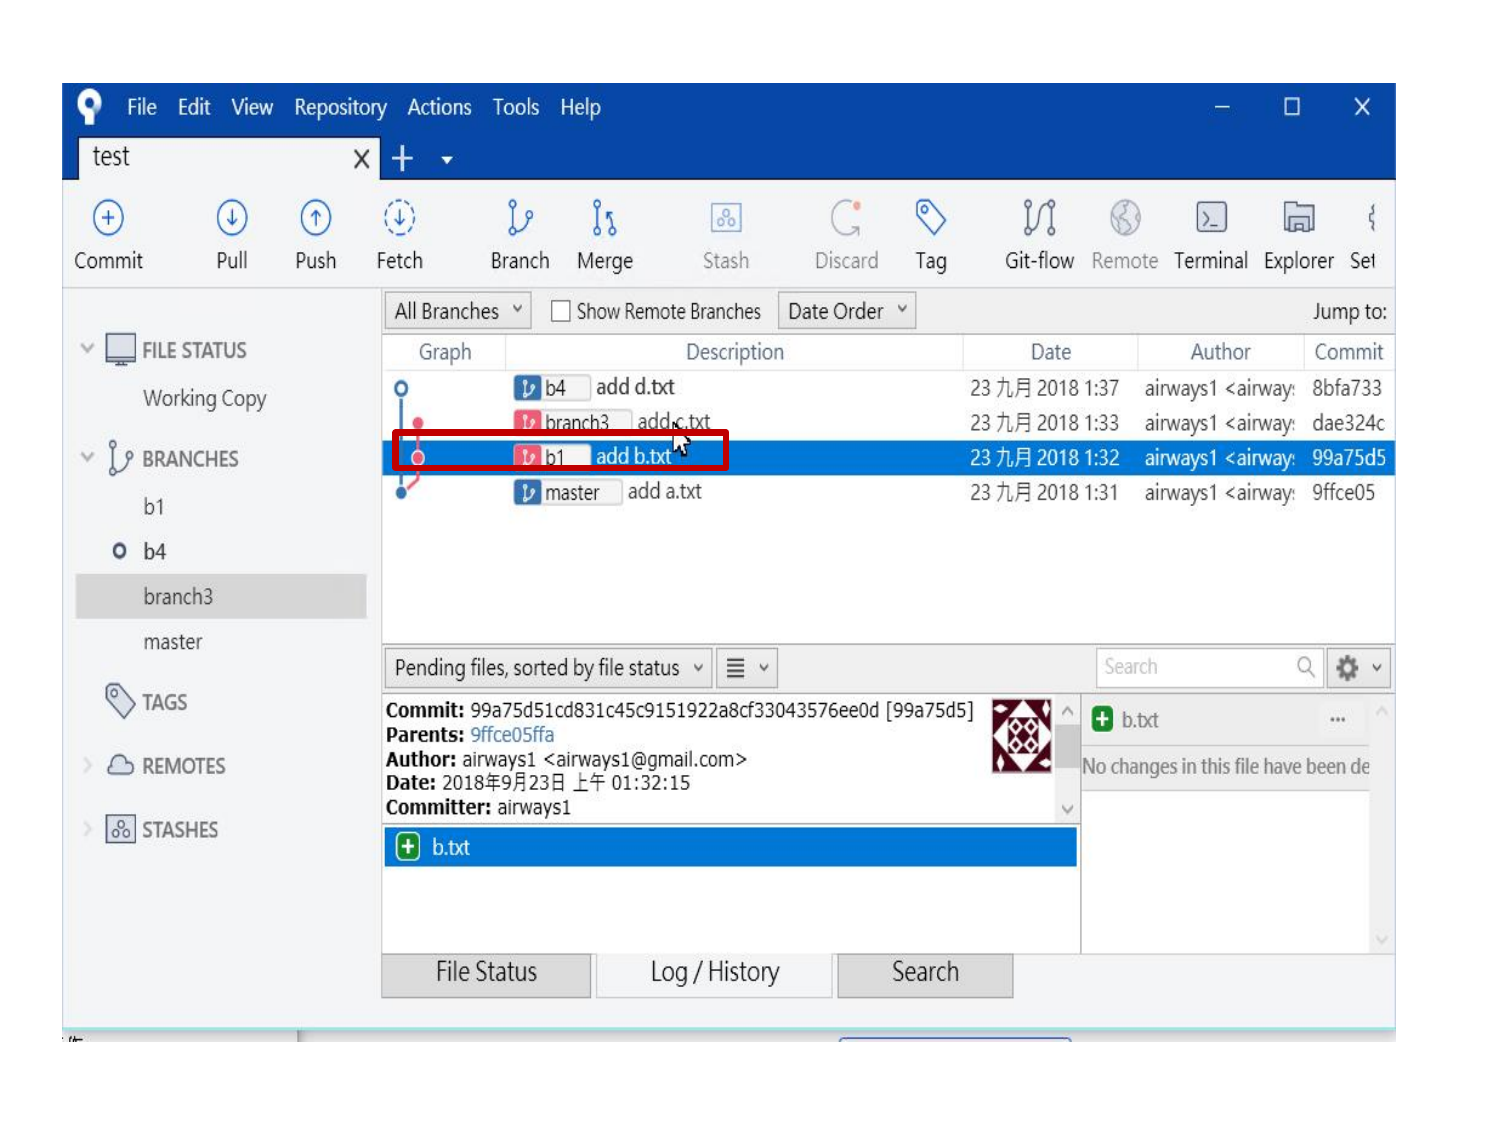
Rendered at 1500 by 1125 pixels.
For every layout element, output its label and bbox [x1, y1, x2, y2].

picture [62, 83, 1396, 1042]
